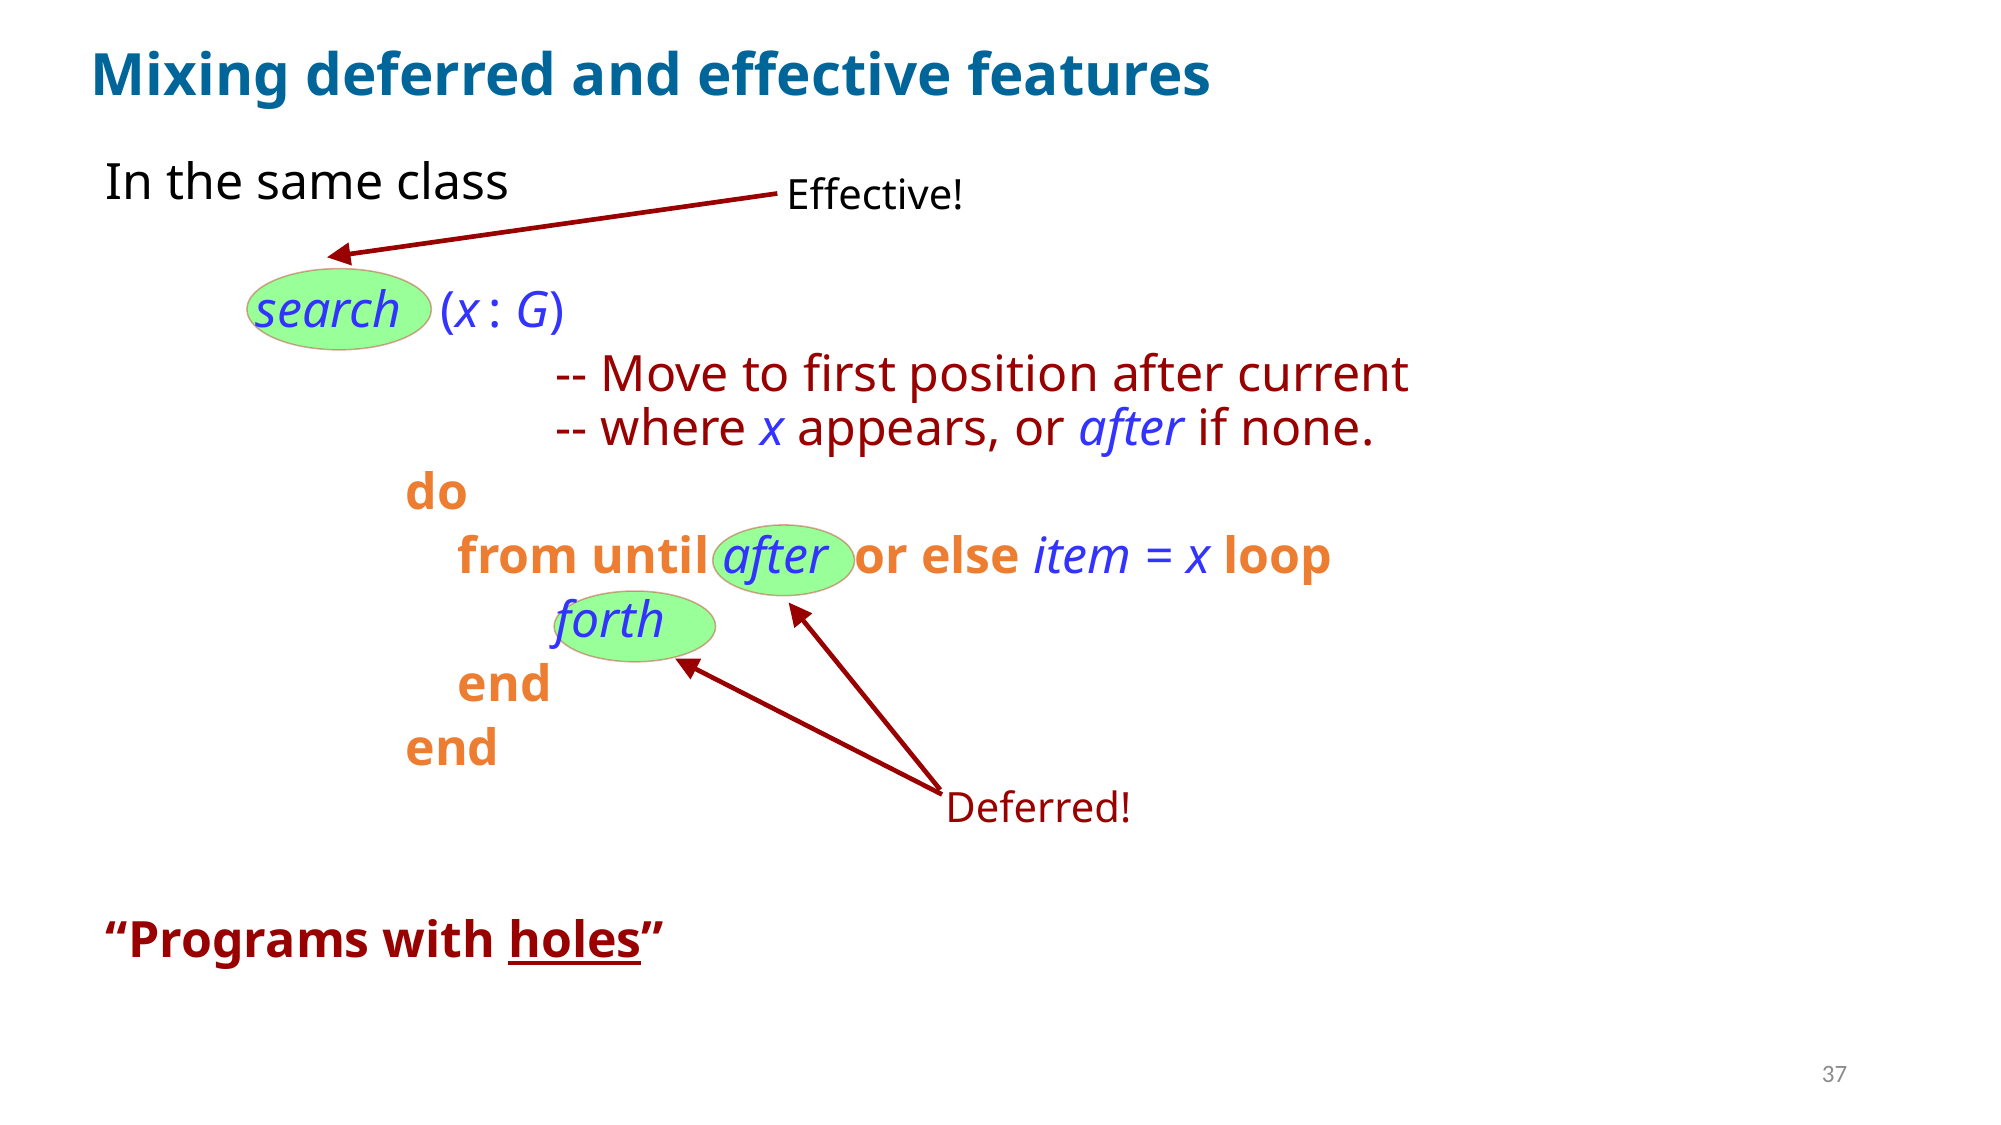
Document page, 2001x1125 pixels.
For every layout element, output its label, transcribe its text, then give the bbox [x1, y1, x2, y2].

slide_number 37 [1412, 1042, 1863, 1103]
list In the same class search (x : G) -- Move to first position after current -- where x appears, or after if none. do from until after or else item = x loop forth end end “Programs with holes” [90, 148, 1501, 1075]
title Mixing deferred and effective features [90, 40, 1486, 113]
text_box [788, 602, 941, 790]
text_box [327, 193, 778, 258]
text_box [675, 658, 943, 795]
text_box Effective! [771, 160, 1023, 226]
